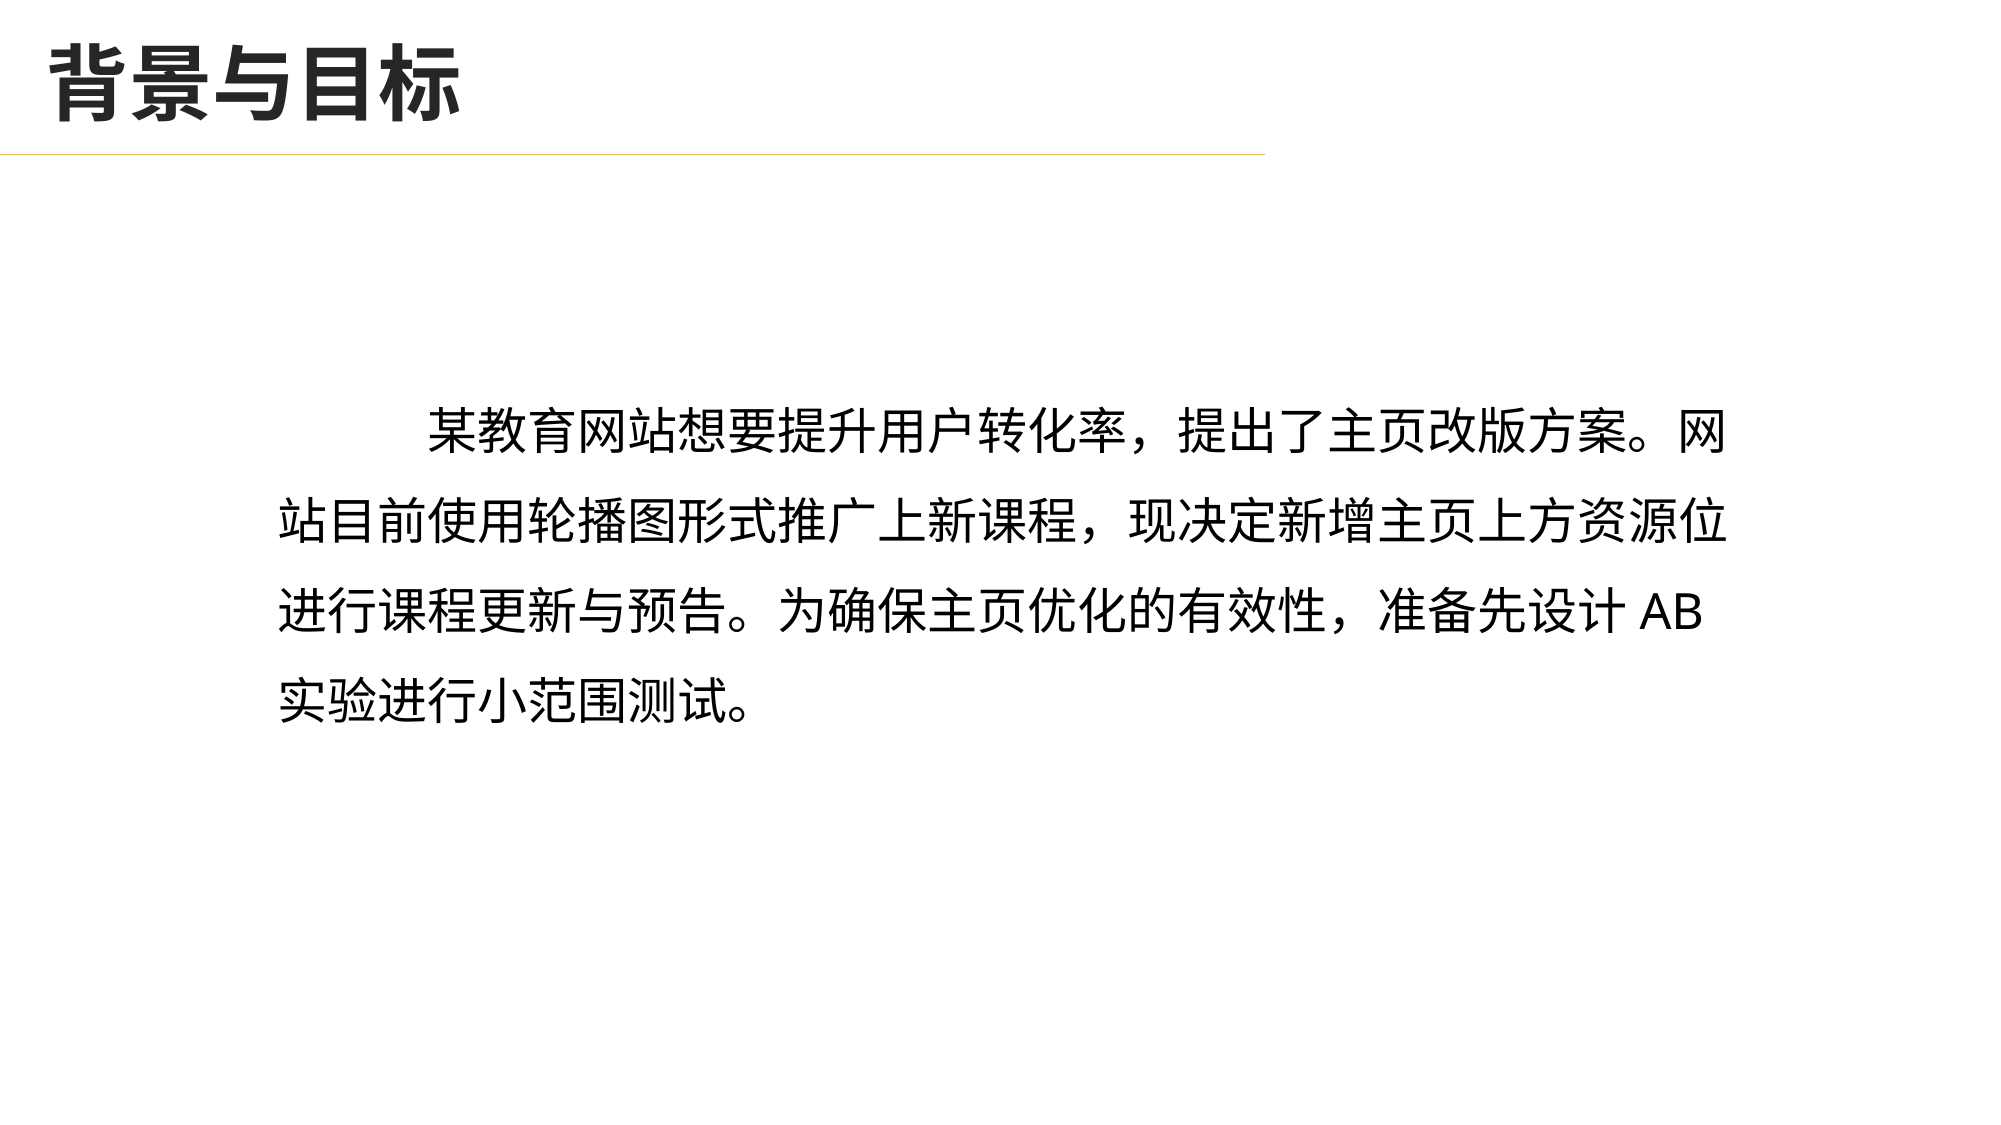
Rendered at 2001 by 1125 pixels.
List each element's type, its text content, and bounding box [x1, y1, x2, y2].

text_box 背景与目标 [31, 35, 1818, 152]
text_box 某教育网站想要提升用户转化率，提出了主页改版方案。网站目前使用轮播图形式推广上新课程，现决定新增主页上方资源位进行课程更新与预告。为确保主页优化的有效性，准备先设计AB实验进行小范围测试。 [187, 361, 1761, 934]
